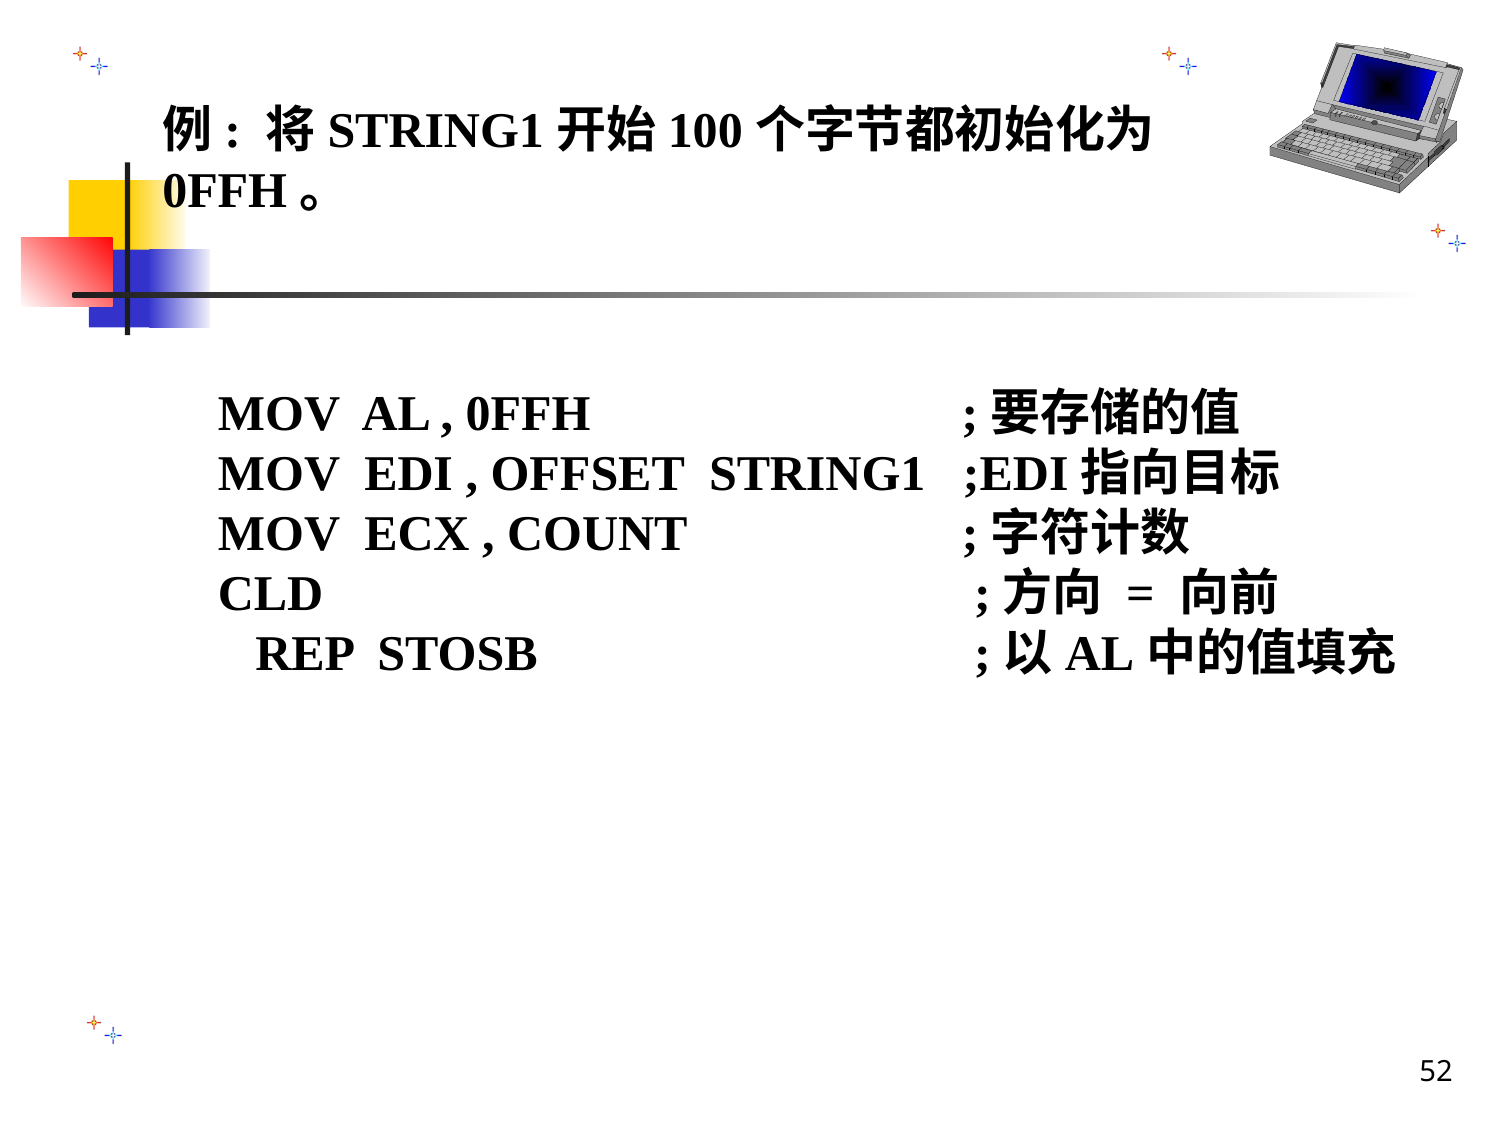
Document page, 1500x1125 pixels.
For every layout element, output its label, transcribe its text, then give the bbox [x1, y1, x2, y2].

picture [76, 1011, 127, 1062]
text_box MOV AL , 0FFH ;要存储的值 MOV EDI , OFFSET STRING1 ;EDI指向目标 MOV ECX , COUNT ;字符计数 CLD ;方向 = 向前 REP STOSB ;以AL中的值填充 [159, 373, 1414, 689]
picture [1151, 42, 1202, 89]
text_box 例: 将STRING1开始100个字节都初始化为0FFH。 [147, 89, 1282, 225]
picture [1420, 219, 1471, 270]
picture [62, 42, 113, 93]
slide_number 52 [1154, 1023, 1468, 1100]
